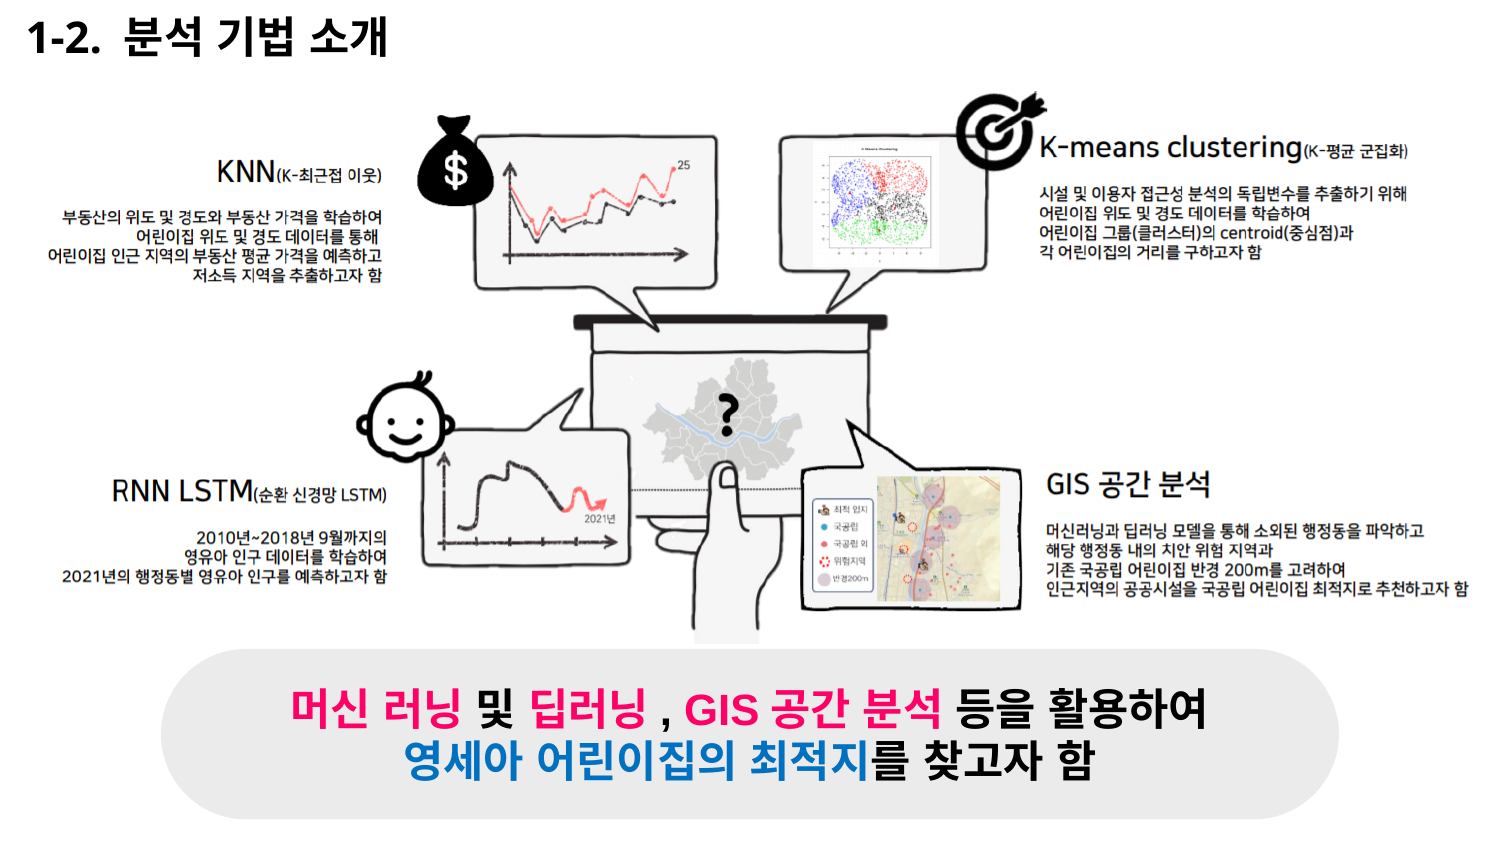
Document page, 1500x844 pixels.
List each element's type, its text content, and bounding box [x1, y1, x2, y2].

text_box 머신 러닝 및 딥러닝, GIS공간 분석 등을 활용하여 영세아 어린이집의 최적지를 찾고자 함 [160, 652, 1339, 820]
text_box 1-2. 분석 기법 소개 [14, 4, 402, 68]
picture [30, 84, 1470, 644]
